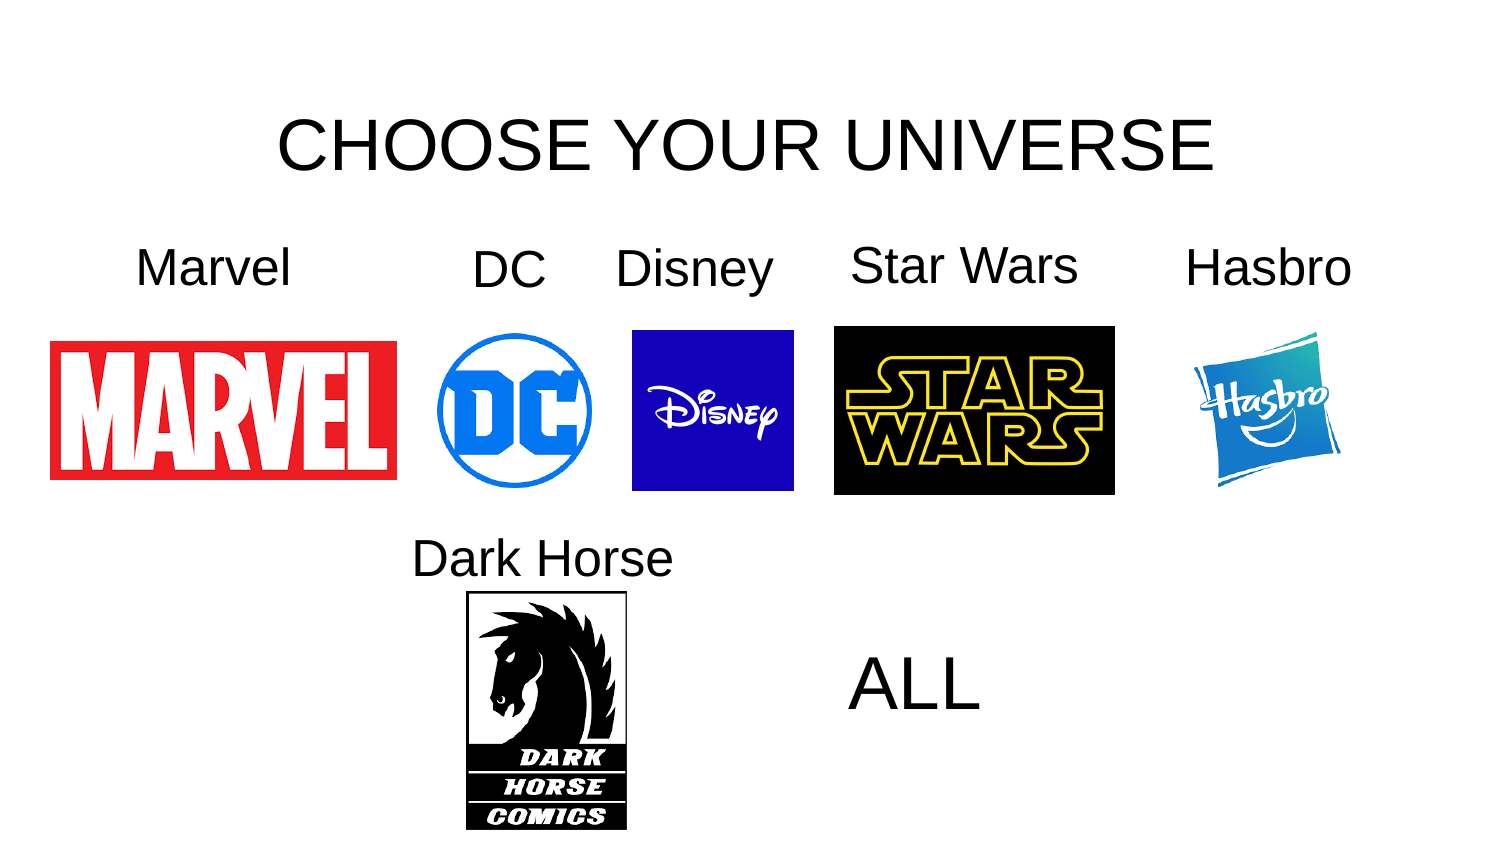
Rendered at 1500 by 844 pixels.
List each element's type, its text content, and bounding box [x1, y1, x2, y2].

text_box Hasbro [1169, 218, 1450, 311]
text_box DC [456, 220, 573, 313]
picture [437, 333, 592, 488]
picture [465, 591, 628, 831]
text_box Star Wars [834, 216, 1115, 310]
picture [50, 340, 397, 481]
text_box Disney [600, 218, 807, 312]
picture [632, 329, 794, 492]
picture [834, 325, 1115, 495]
picture [1185, 322, 1347, 499]
text_box CHOOSE YOUR UNIVERSE [261, 82, 1238, 200]
text_box ALL [833, 619, 1020, 740]
text_box Marvel [120, 218, 327, 311]
text_box Dark Horse [396, 509, 697, 602]
